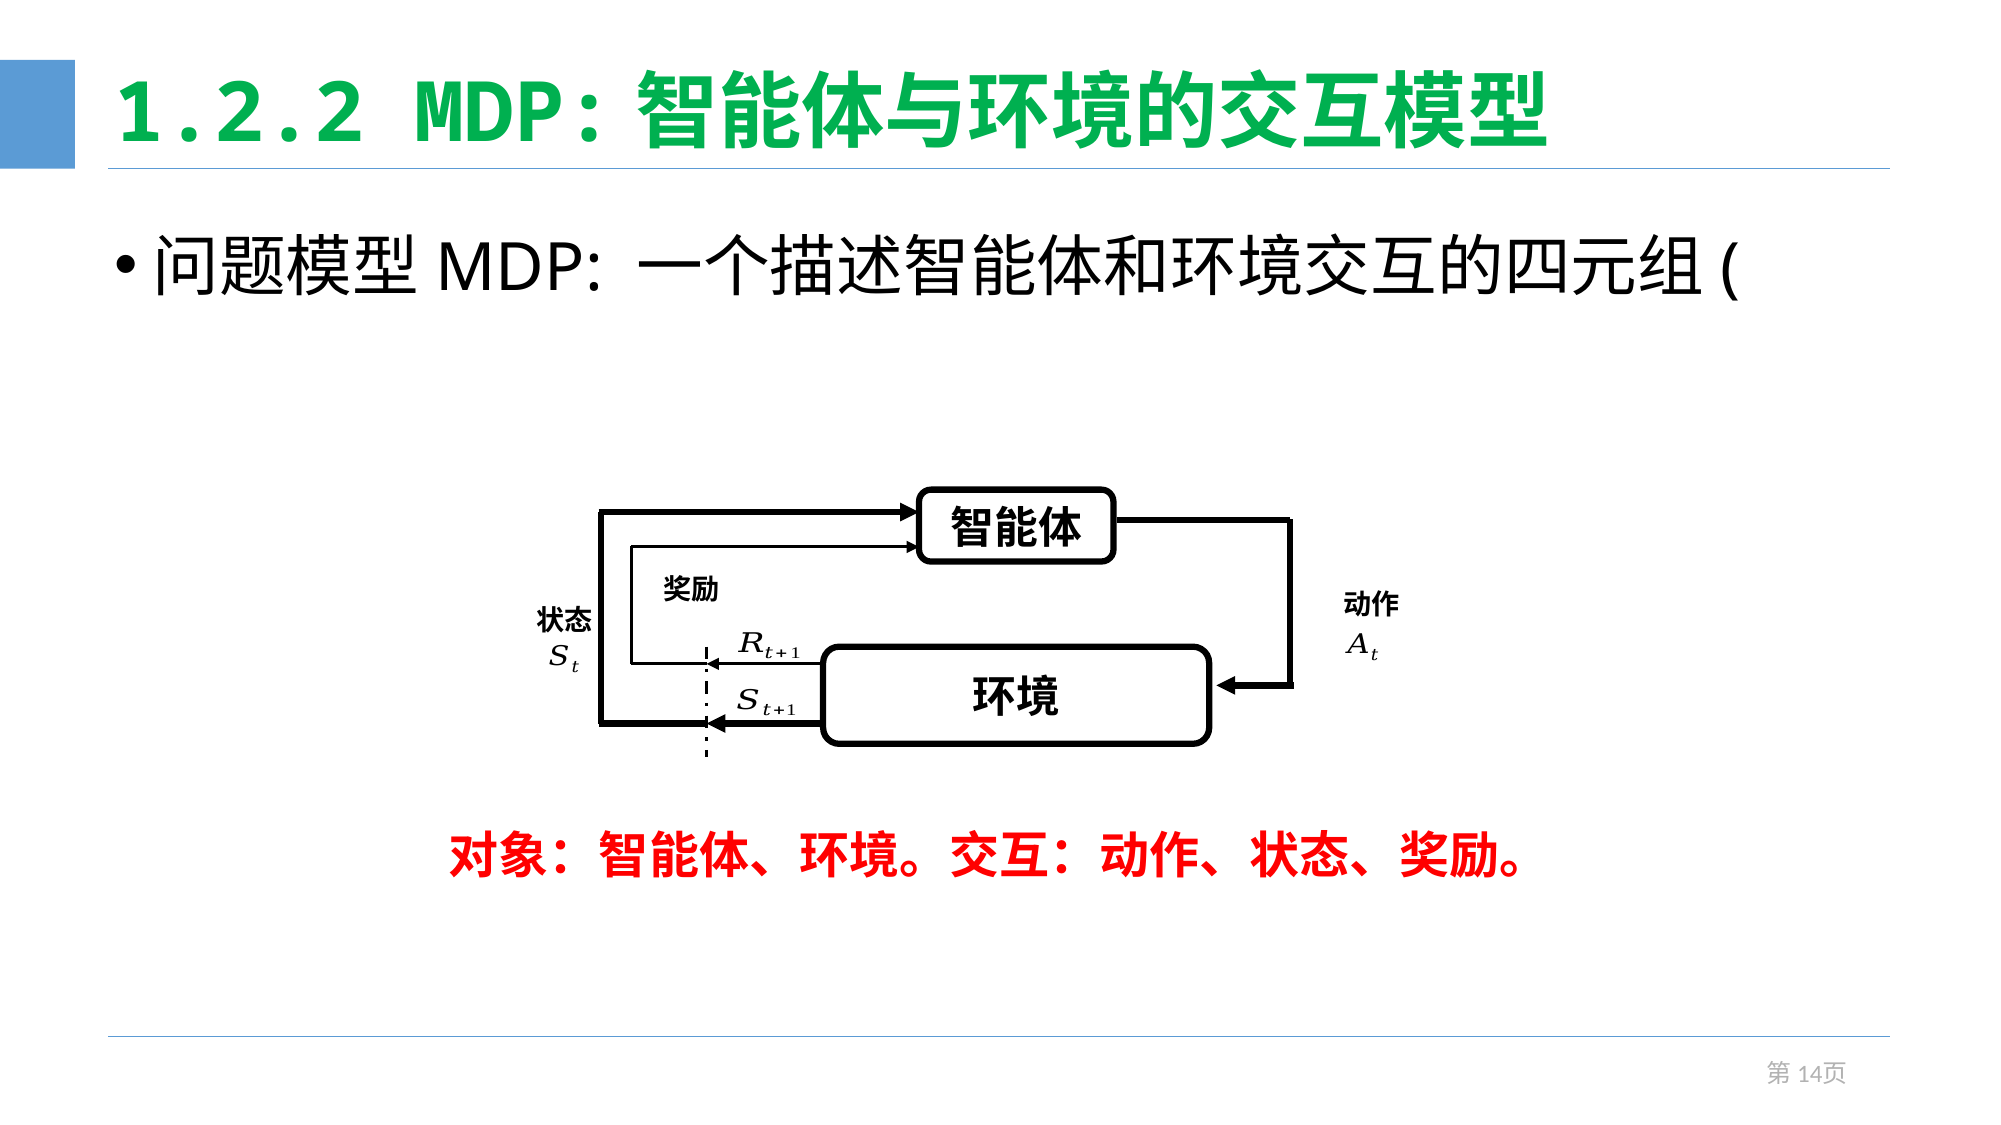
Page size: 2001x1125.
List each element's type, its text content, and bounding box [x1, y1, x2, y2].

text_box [1116, 519, 1294, 689]
slide_number 第14页 [1412, 1042, 1863, 1103]
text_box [1329, 578, 1433, 665]
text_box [648, 564, 788, 648]
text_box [598, 512, 919, 724]
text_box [522, 594, 626, 677]
text_box 智能体 [917, 488, 1115, 563]
title 1.2.2 MDP:智能体与环境的交互模型 [99, 6, 1959, 224]
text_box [736, 628, 800, 720]
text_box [706, 663, 824, 724]
text_box 环境 [822, 645, 1211, 745]
text_box 对象：智能体、环境。交互：动作、状态、奖励。 [406, 816, 1591, 891]
